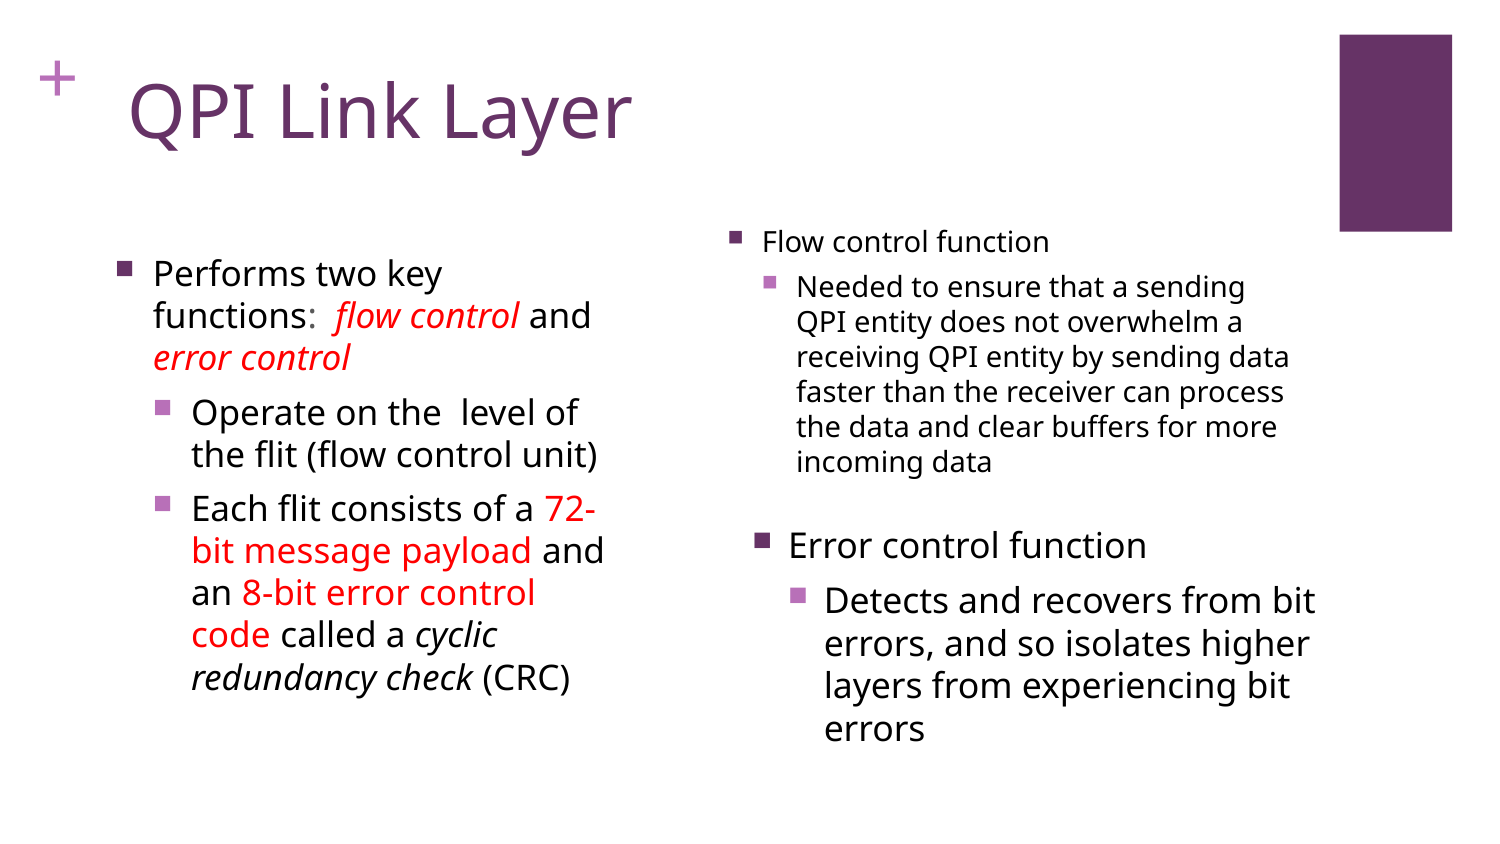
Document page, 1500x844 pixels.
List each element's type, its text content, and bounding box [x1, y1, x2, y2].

list Flow control function Needed to ensure that a sending QPI entity does not overwhelm a receiving QPI entity by sending data faster than the receiver can process the data and clear buffers for more incoming data [712, 215, 1313, 488]
title QPI Link Layer [112, 56, 1377, 194]
list Performs two key functions: flow control and error control Operate on the level of the flit (flow control unit) Each flit consists of a 72-bit message payload and an 8-bit error control code called a cyclic redundancy check (CRC) [99, 243, 625, 760]
list Error control function Detects and recovers from bit errors, and so isolates higher layers from experiencing bit errors [737, 515, 1338, 758]
